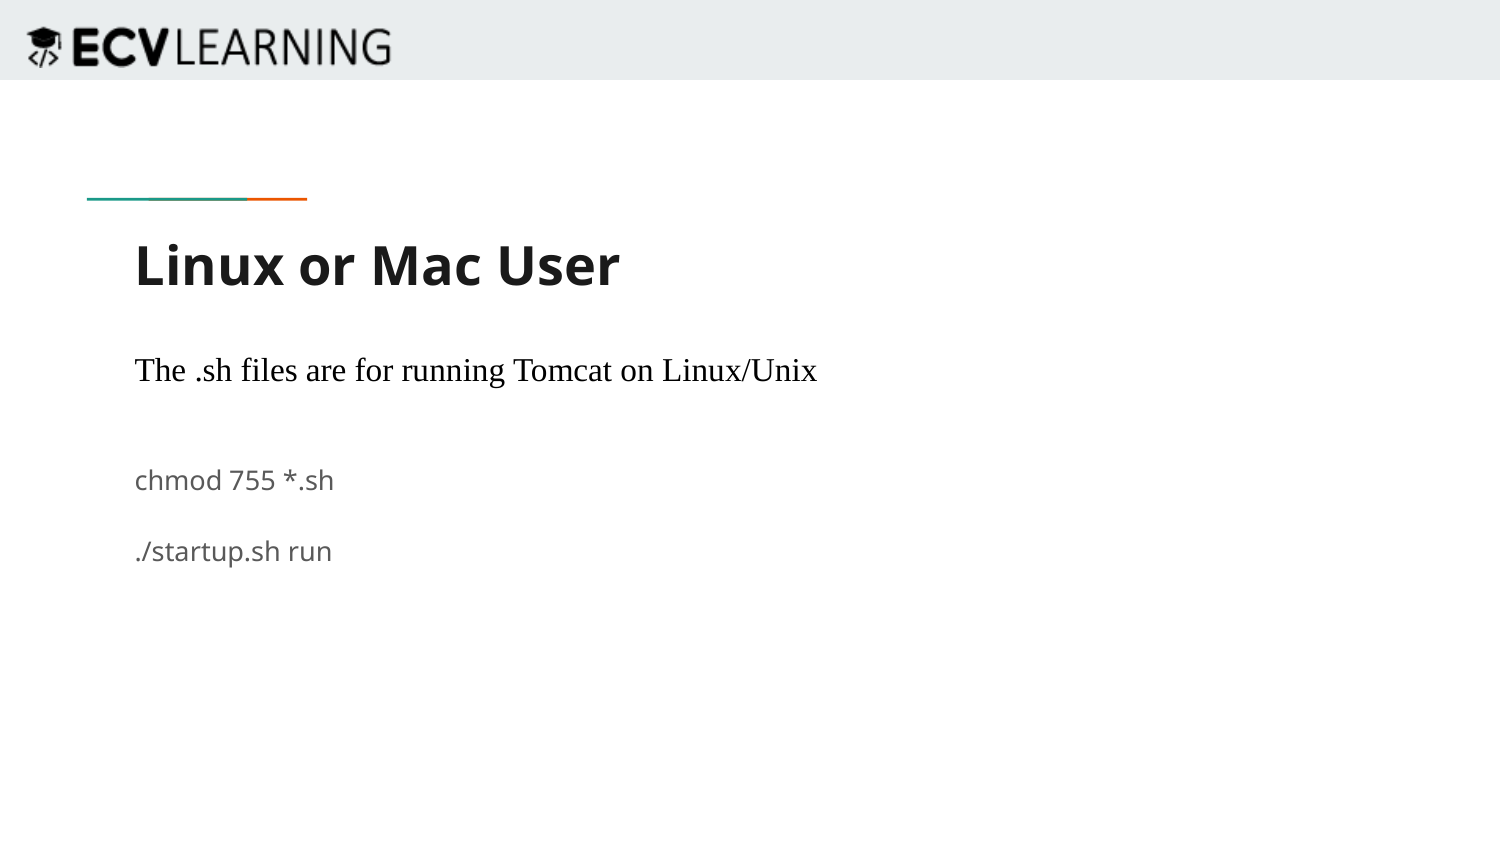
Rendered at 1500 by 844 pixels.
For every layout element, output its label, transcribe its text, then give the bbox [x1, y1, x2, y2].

picture [24, 24, 396, 68]
title Linux or Mac User [119, 216, 1381, 305]
list The .sh files are for running Tomcat on Linux/Unix chmod 755 *.sh ./startup.sh run [119, 341, 1381, 712]
